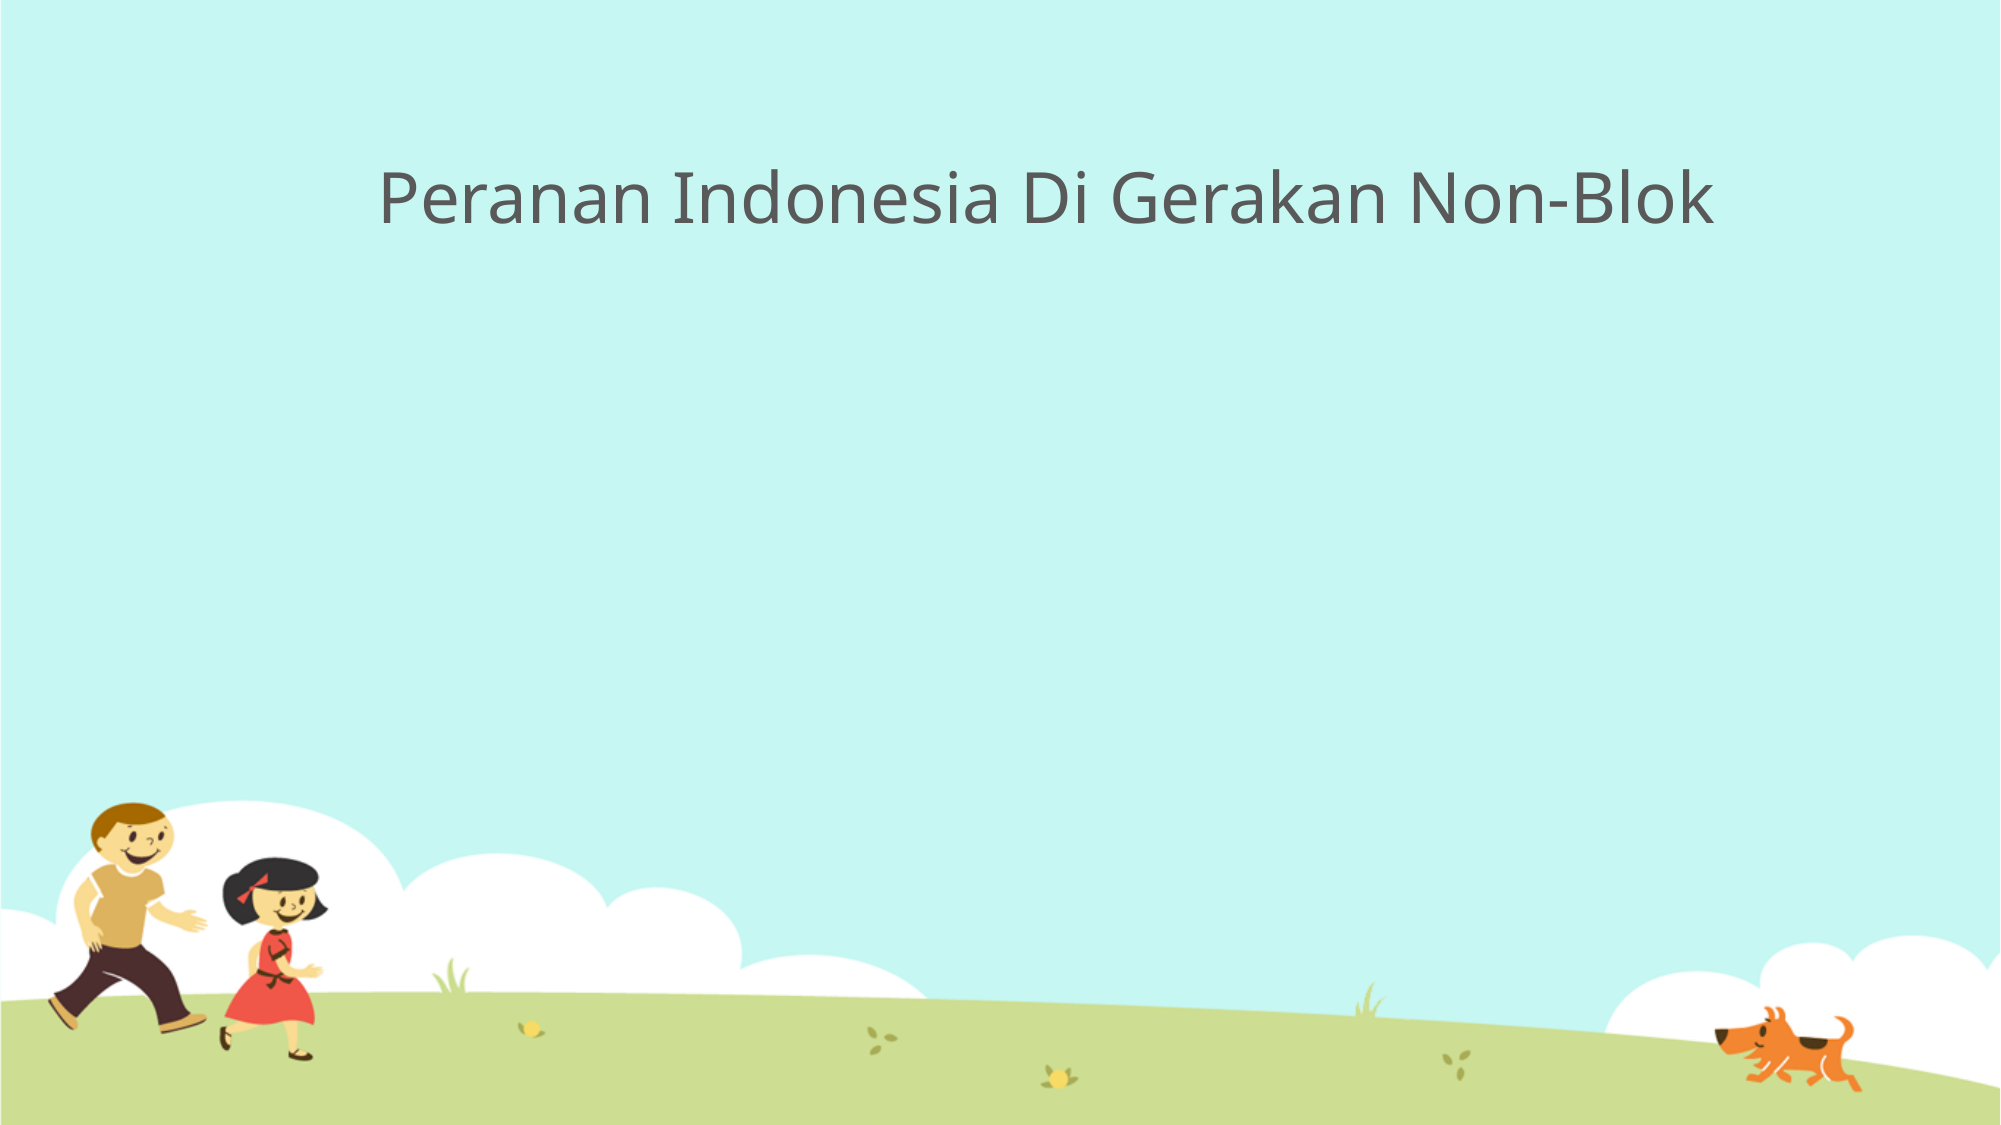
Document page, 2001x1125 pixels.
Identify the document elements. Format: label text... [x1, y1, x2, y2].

picture [0, 0, 2001, 1125]
title Peranan Indonesia Di Gerakan Non-Blok [362, 50, 1900, 247]
